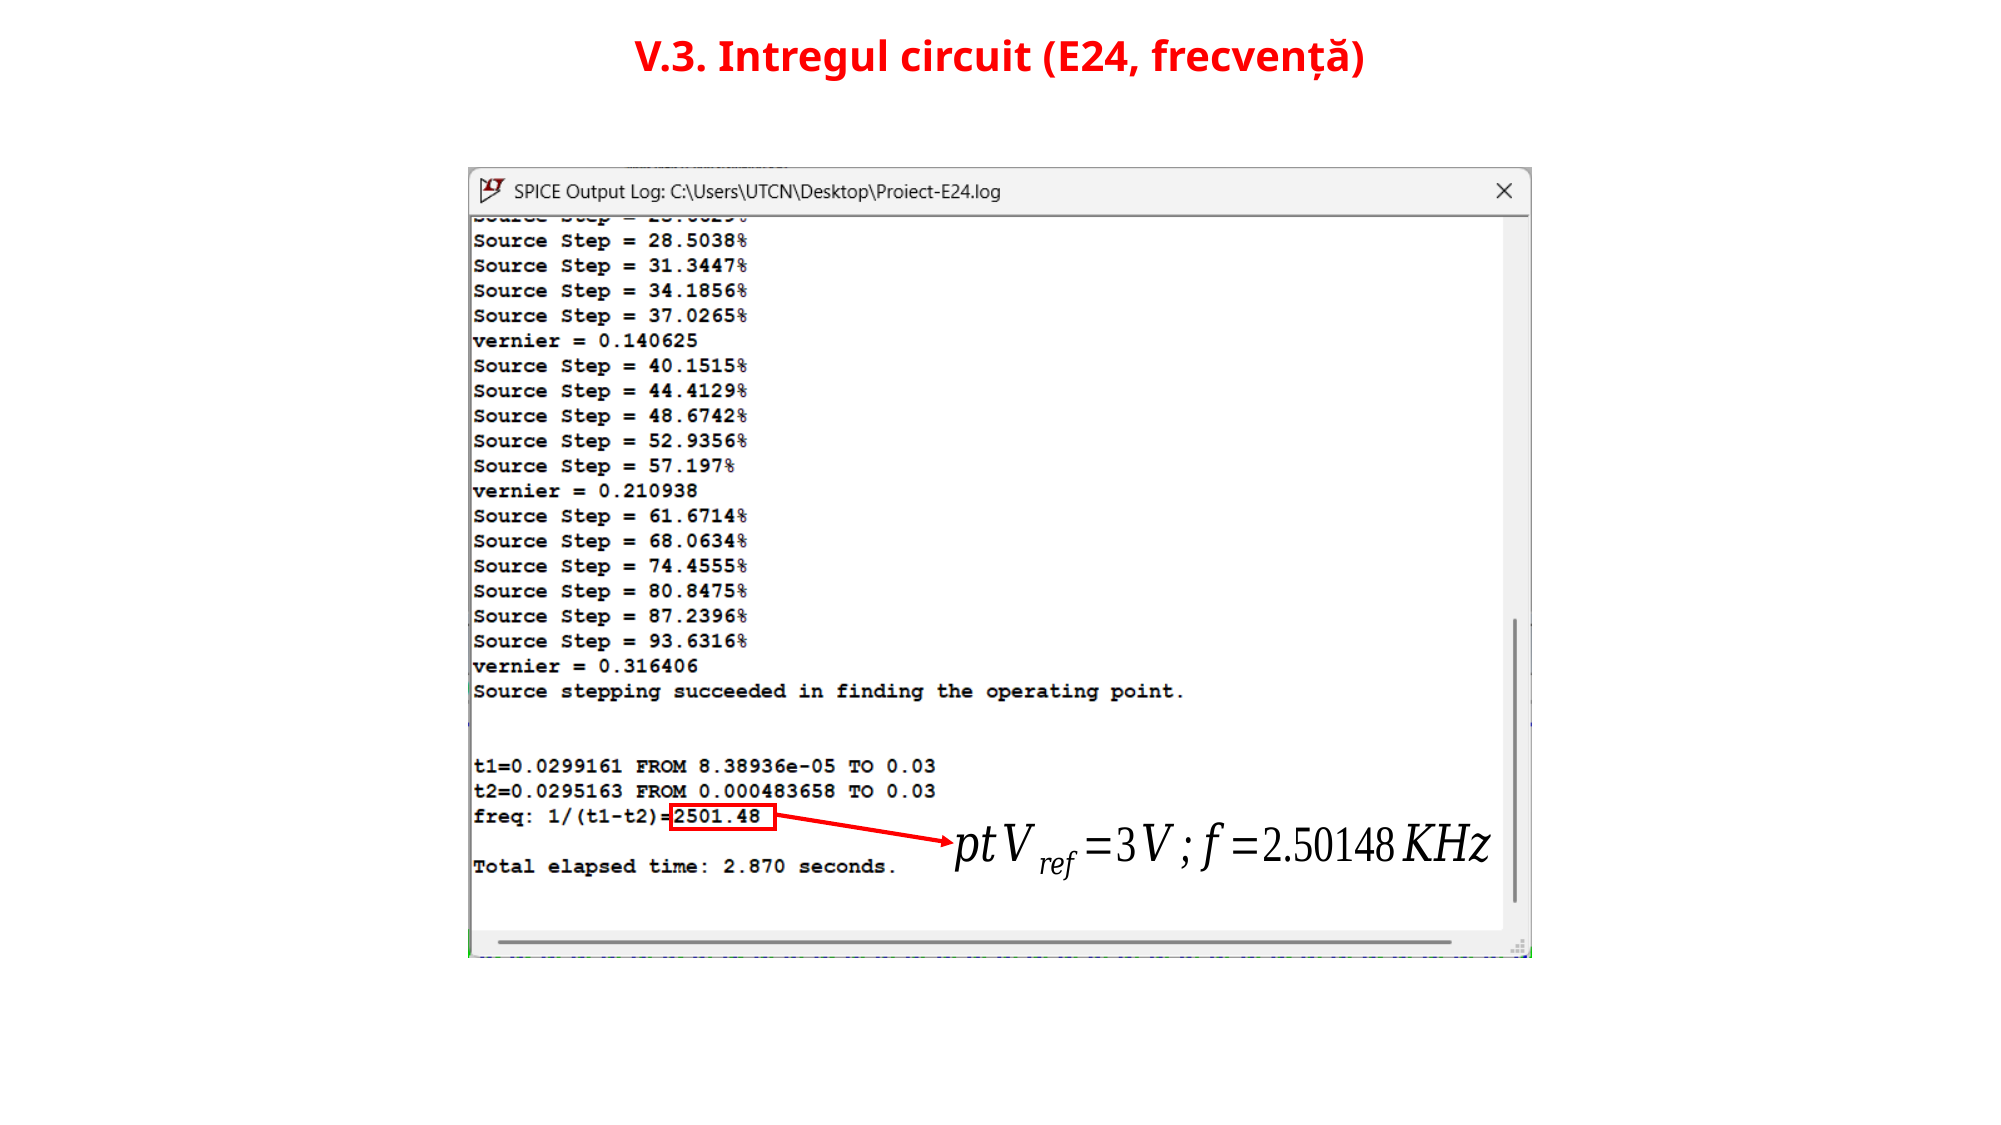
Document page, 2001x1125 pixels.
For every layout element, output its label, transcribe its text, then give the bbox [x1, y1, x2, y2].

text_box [774, 813, 955, 844]
picture [468, 166, 1532, 958]
text_box V.3. Intregul circuit (E24, frecvență) [270, 22, 1730, 88]
